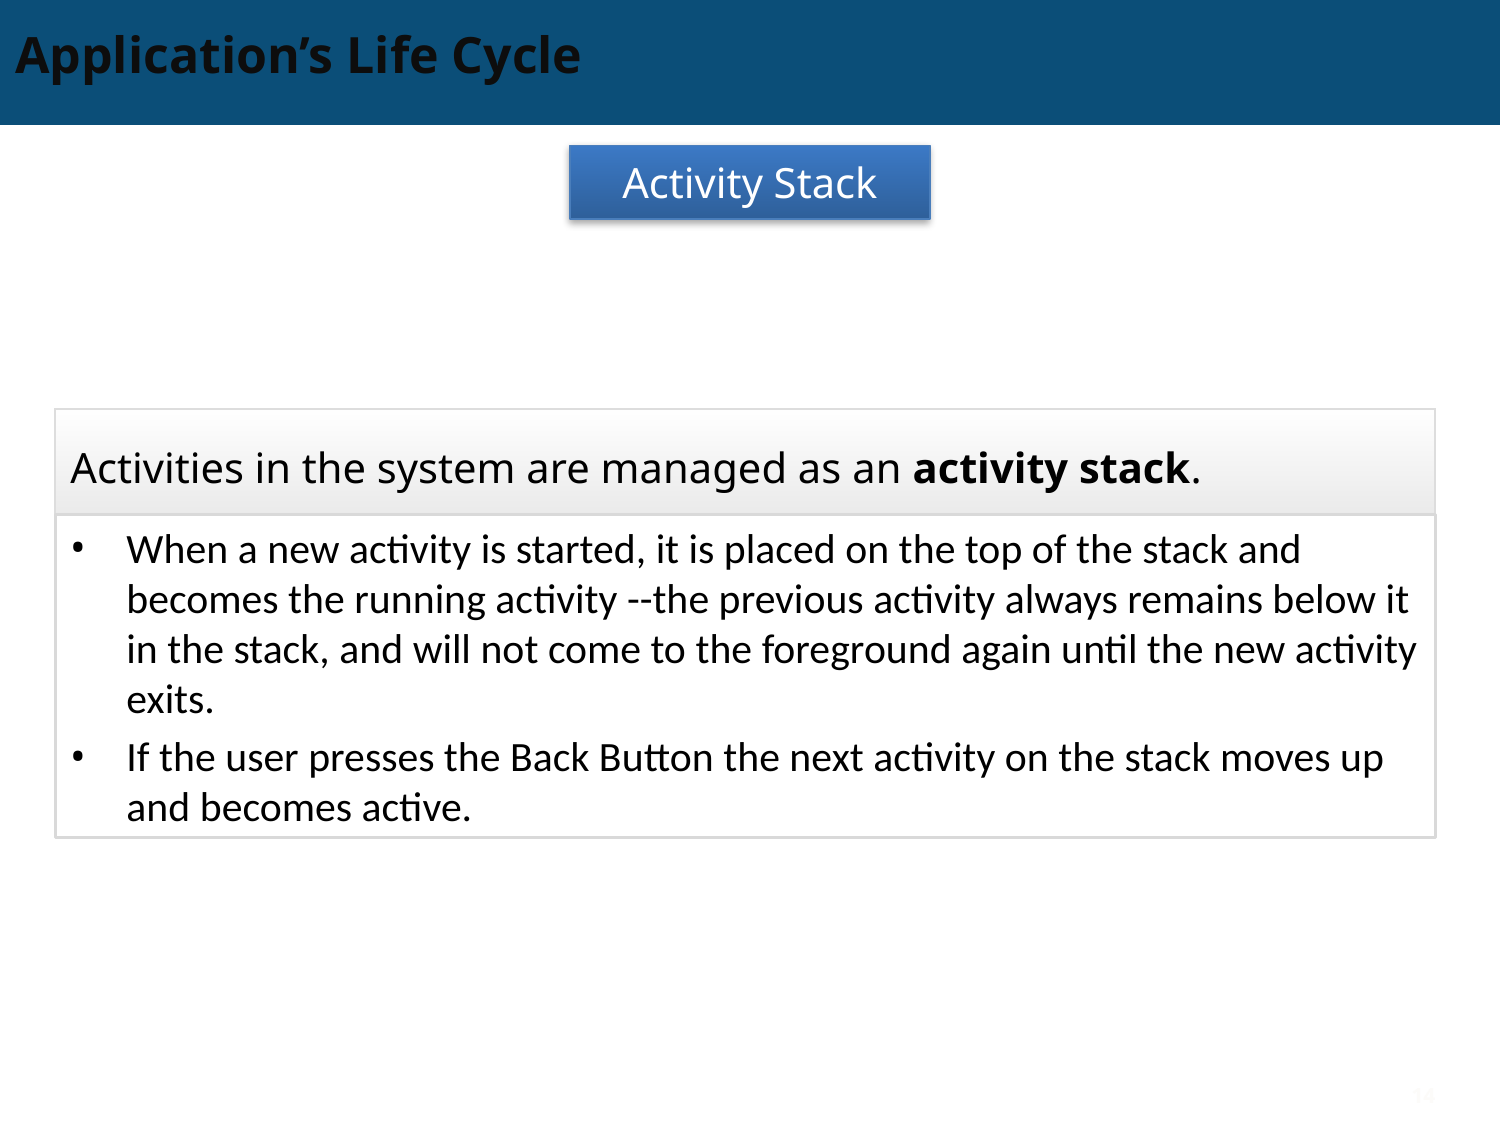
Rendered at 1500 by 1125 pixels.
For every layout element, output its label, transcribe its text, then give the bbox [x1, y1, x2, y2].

title Application’s Life Cycle [0, 21, 1351, 86]
text_box When a new activity is started, it is placed on the top of the stack and becomes the running activity --the previous activity always remains below it in the stack, and will not come to the foreground again until the new activity exits. If the user presses the Back Button the next activity on the stack moves up and becomes active. [55, 514, 1436, 838]
text_box Activities in the system are managed as an activity stack. [55, 408, 1436, 514]
text_box Activity Stack [569, 145, 931, 220]
